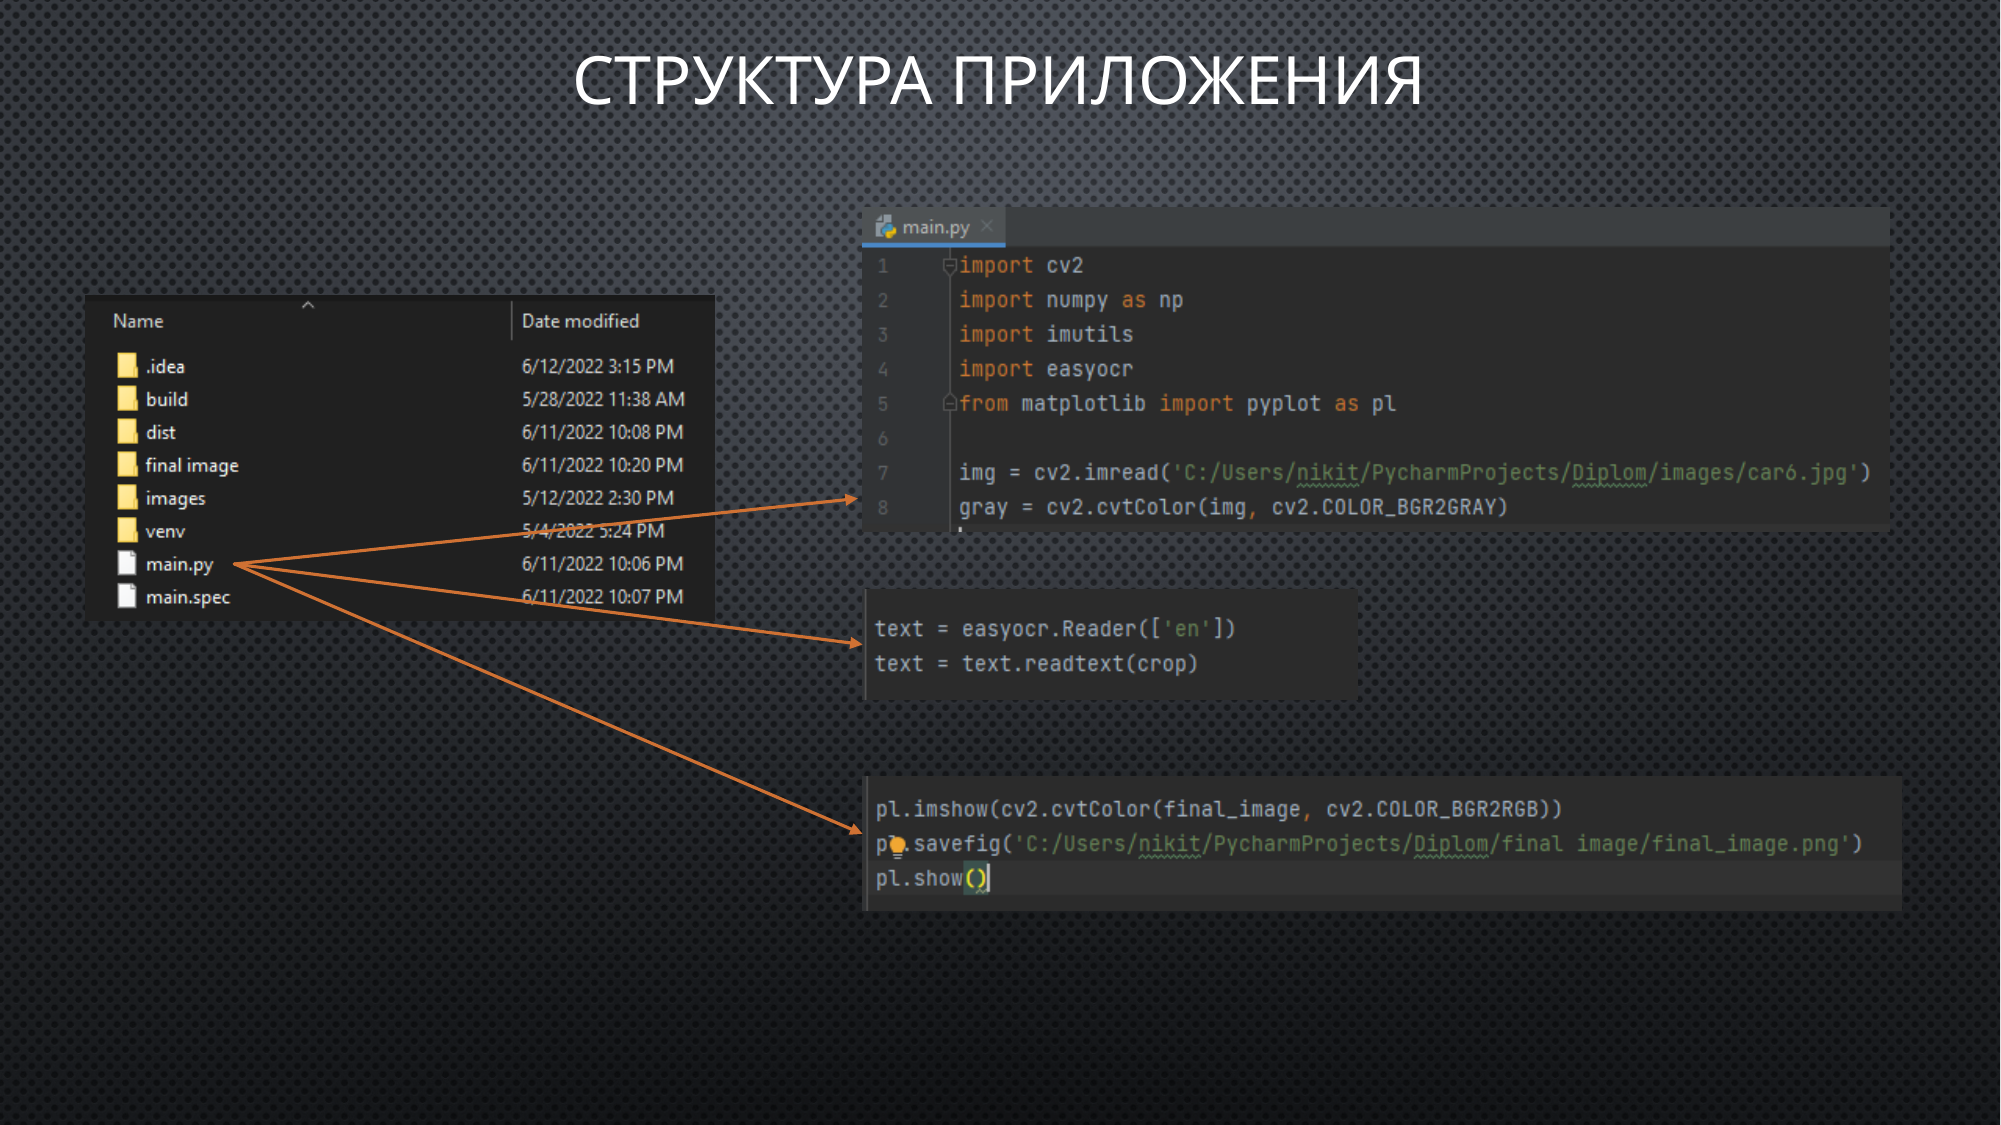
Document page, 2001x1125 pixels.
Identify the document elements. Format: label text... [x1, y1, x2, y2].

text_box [234, 563, 863, 835]
picture [85, 294, 715, 621]
picture [862, 776, 1902, 912]
picture [862, 207, 1890, 532]
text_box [234, 498, 859, 563]
picture [863, 589, 1359, 700]
title Структура приложения [416, 30, 1584, 164]
